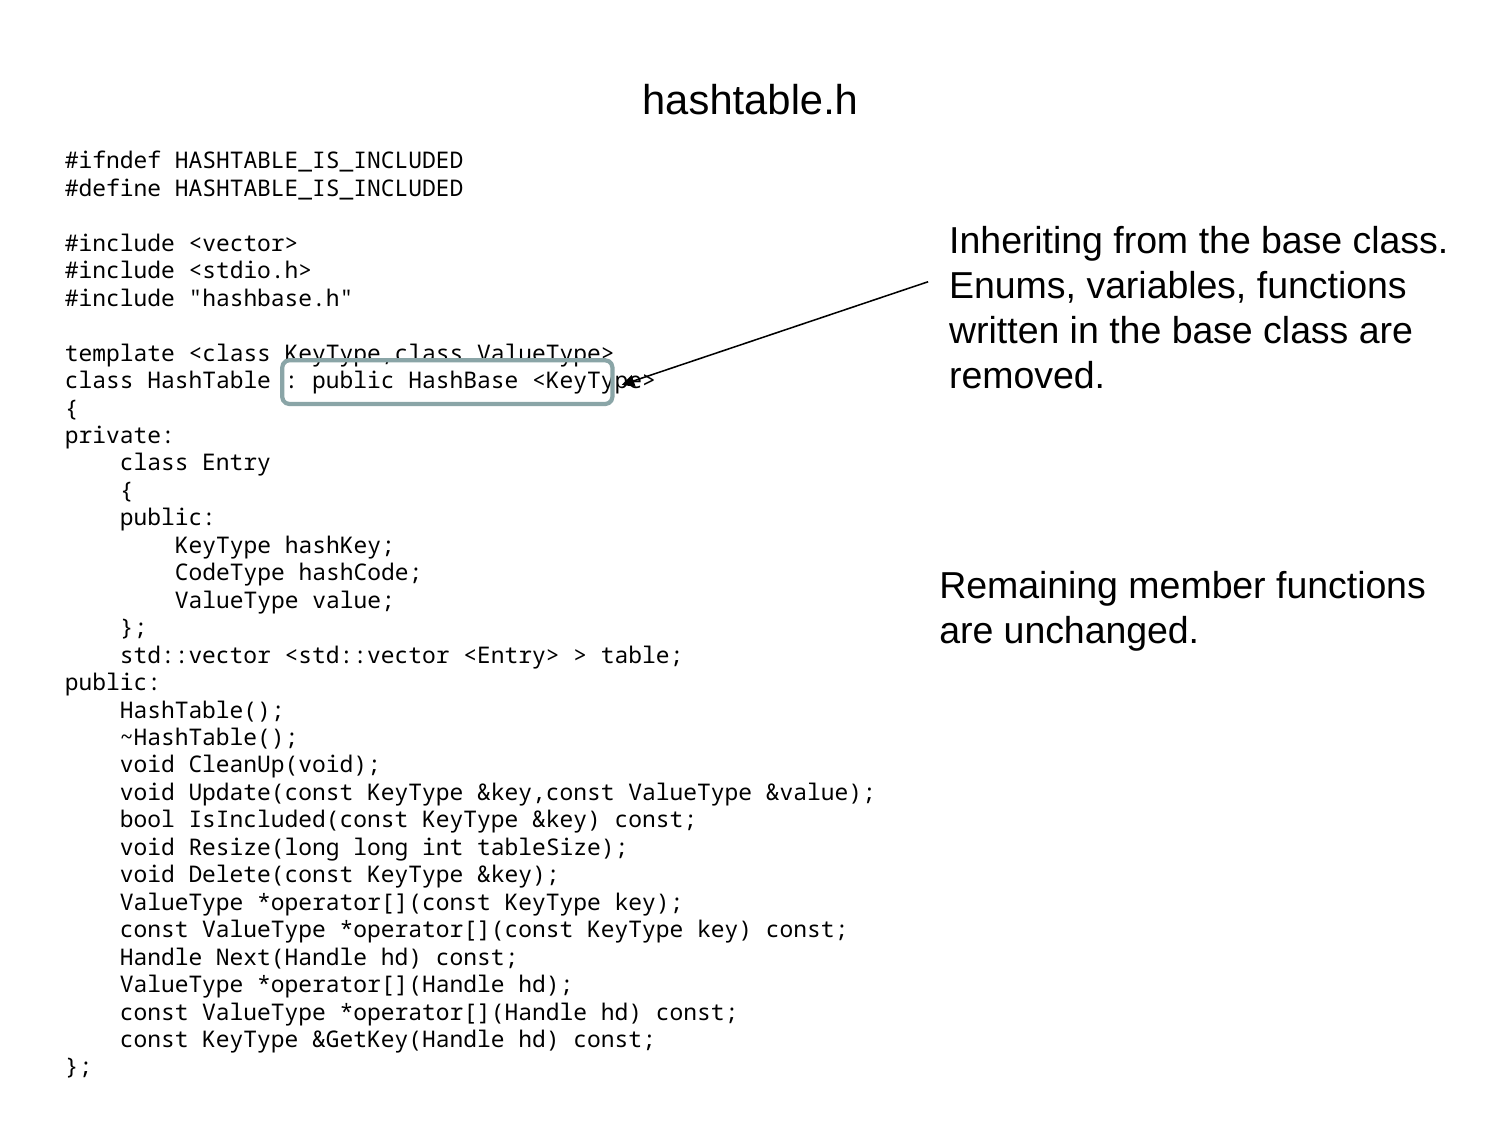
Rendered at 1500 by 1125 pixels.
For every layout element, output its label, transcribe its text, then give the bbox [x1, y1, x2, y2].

text_box #ifndef HASHTABLE_IS_INCLUDED #define HASHTABLE_IS_INCLUDED #include <vector> #include <stdio.h> #include "hashbase.h" template <class KeyType,class ValueType> class HashTable : public HashBase <KeyType> { private: class Entry { public: KeyType hashKey; CodeType hashCode; ValueType value; }; std::vector <std::vector <Entry> > table; public: HashTable(); ~HashTable(); void CleanUp(void); void Update(const KeyType &key,const ValueType &value); bool IsIncluded(const KeyType &key) const; void Resize(long long int tableSize); void Delete(const KeyType &key); ValueType *operator[](const KeyType key); const ValueType *operator[](const KeyType key) const; Handle Next(Handle hd) const; ValueType *operator[](Handle hd); const ValueType *operator[](Handle hd) const; const KeyType &GetKey(Handle hd) const; }; [50, 138, 1457, 1115]
text_box Remaining member functions are unchanged. [924, 553, 1466, 658]
text_box [280, 358, 615, 407]
title hashtable.h [75, 45, 1425, 138]
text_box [621, 281, 929, 386]
text_box Inheriting from the base class. Enums, variables, functions written in the base class are removed. [934, 208, 1476, 404]
